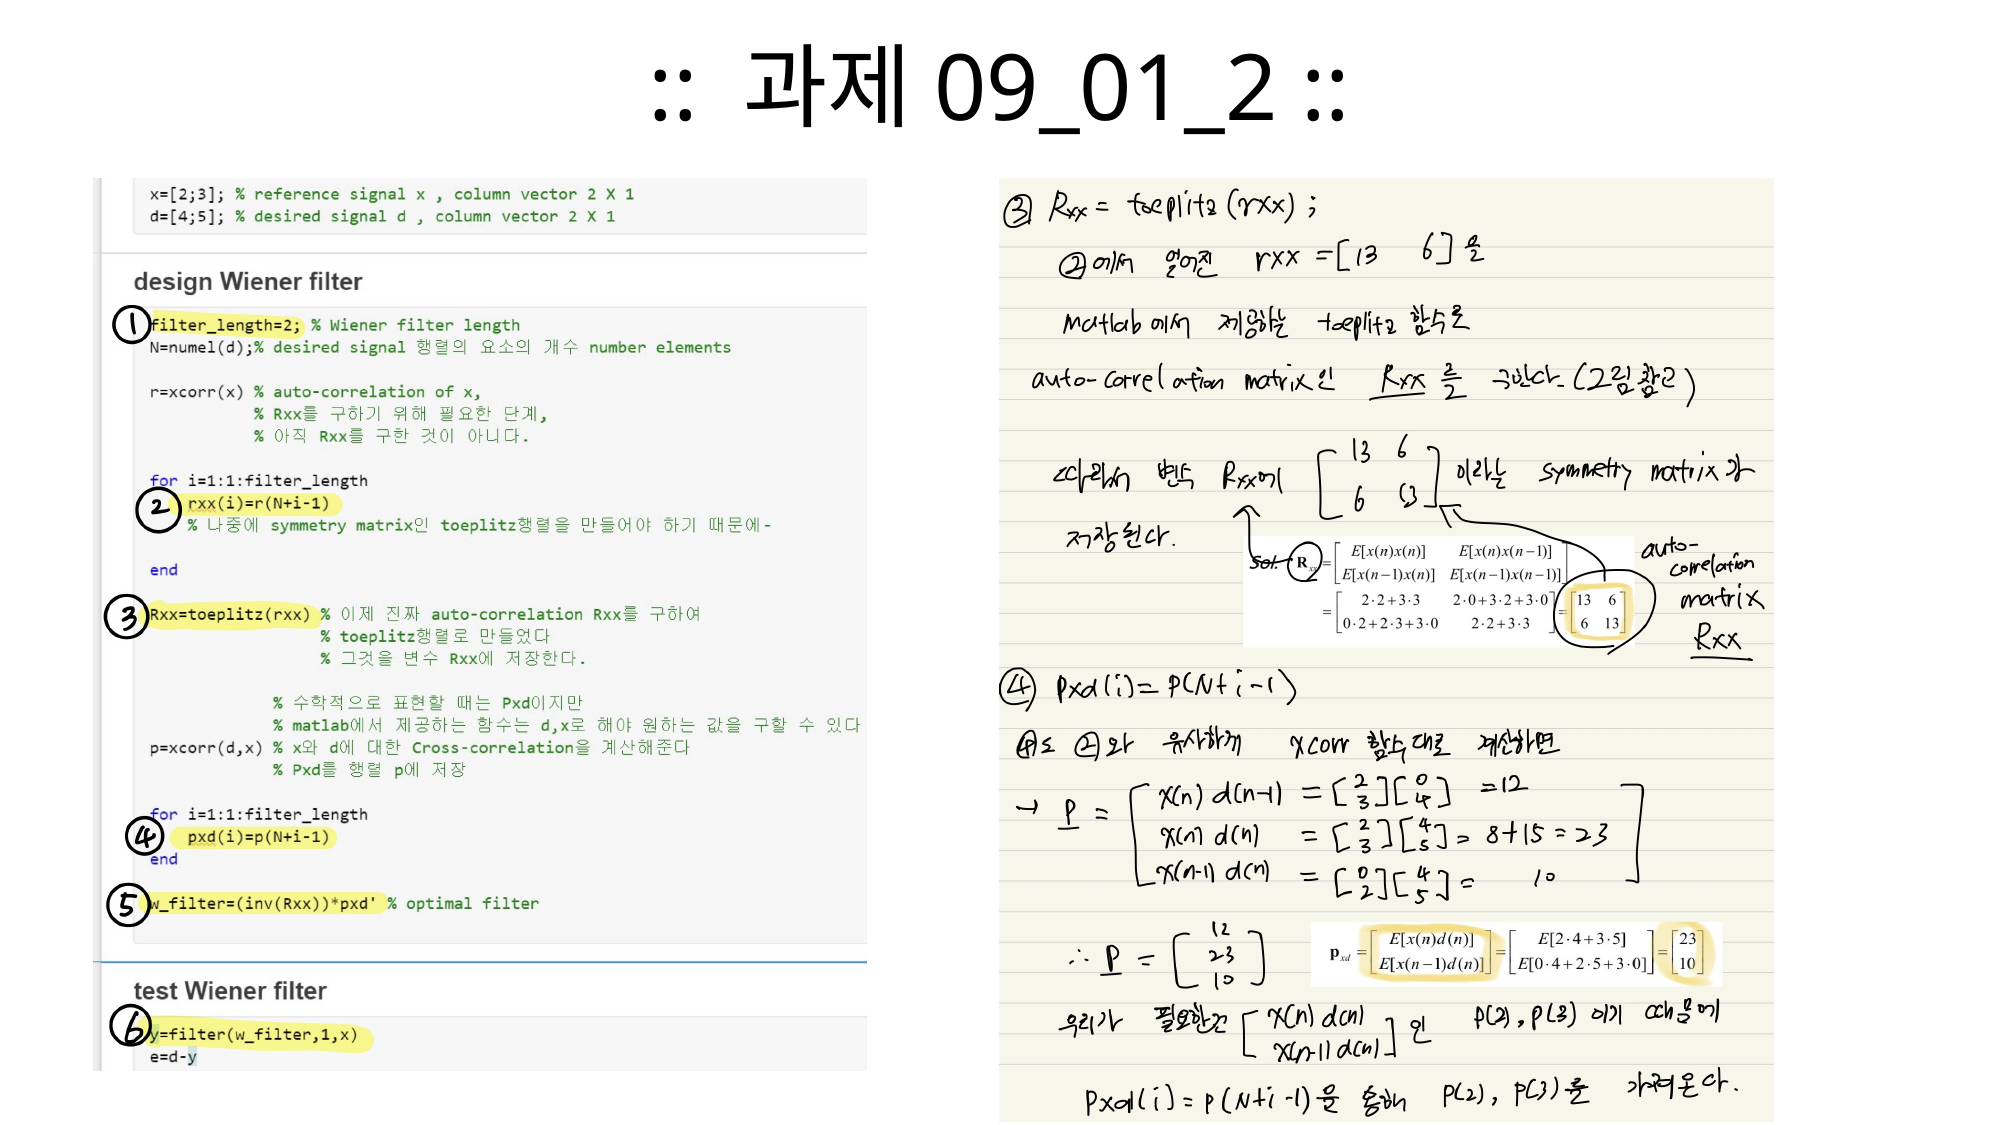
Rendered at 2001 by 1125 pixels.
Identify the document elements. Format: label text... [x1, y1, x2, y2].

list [999, 178, 1774, 663]
title :: 과제09_01_2 :: [137, 0, 1863, 199]
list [93, 178, 867, 1071]
picture [999, 663, 1774, 1122]
